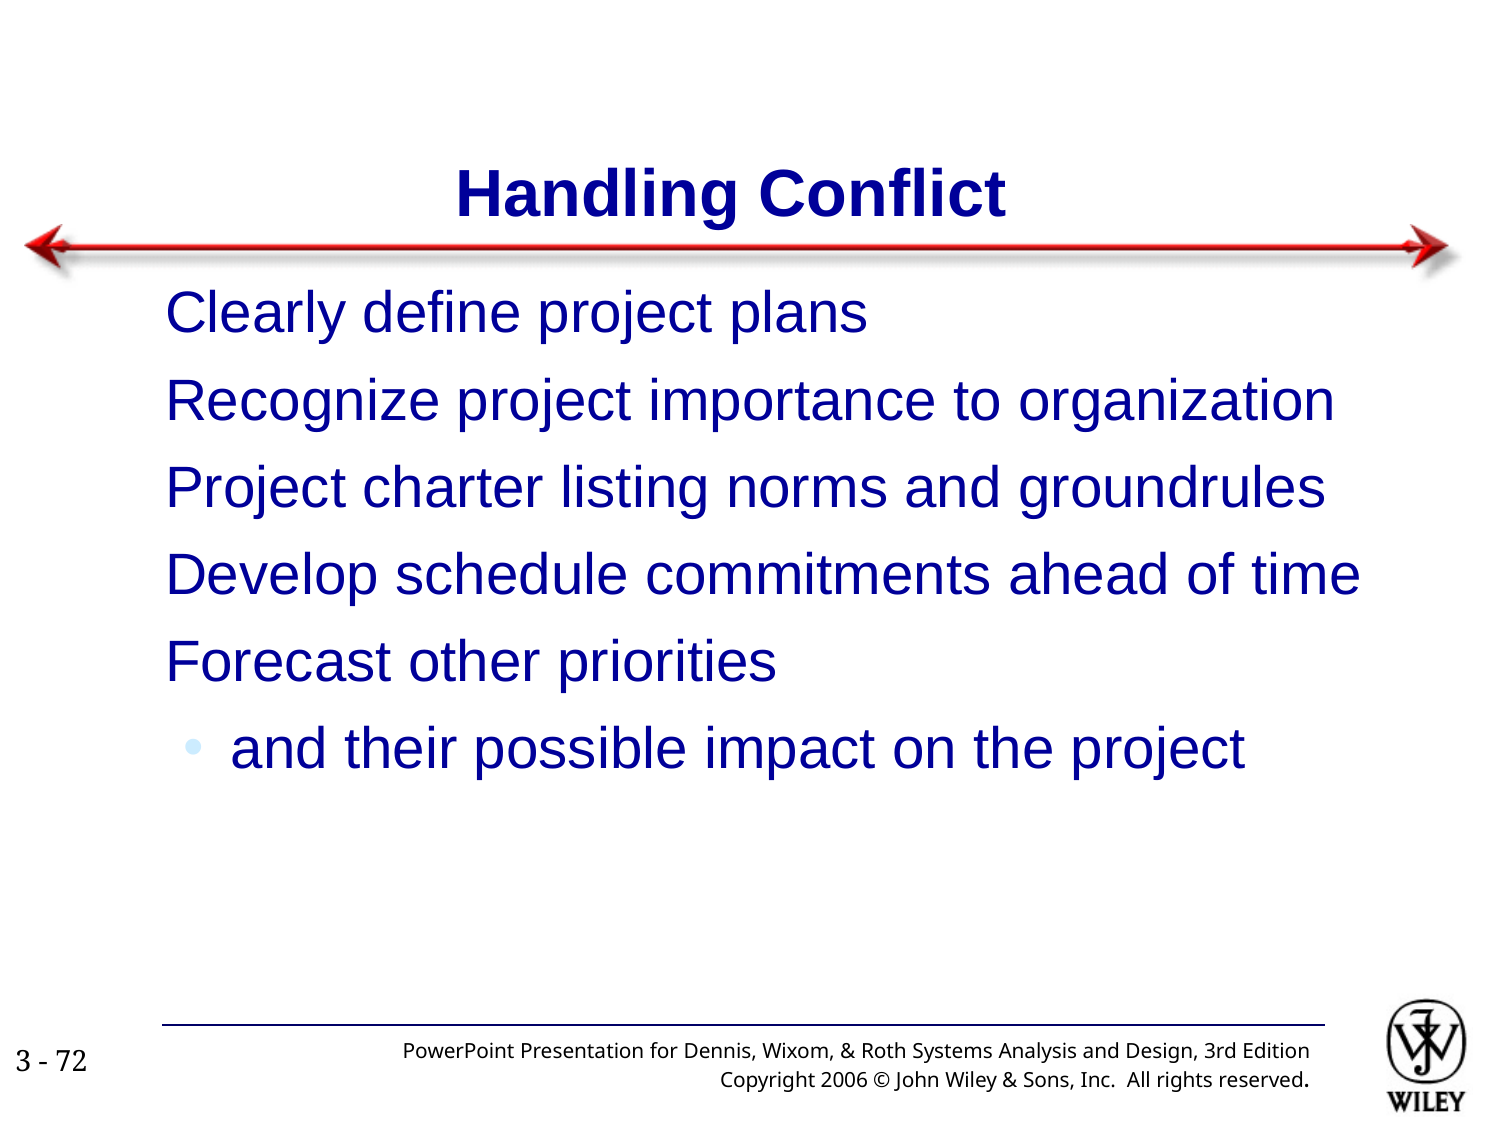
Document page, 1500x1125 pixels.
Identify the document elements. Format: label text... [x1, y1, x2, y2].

picture [1381, 991, 1473, 1117]
text_box PowerPoint Presentation for Dennis, Wixom, & Roth Systems Analysis and Design, 3rd Edition Copyright 2006 © John Wiley & Sons, Inc. All rights reserved. [287, 1024, 1325, 1100]
text_box 3 - ‹#› [0, 1049, 125, 1125]
list Clearly define project plans Recognize project importance to organization Project charter listing norms and groundrules Develop schedule commitments ahead of time Forecast other priorities and their possible impact on the project [93, 275, 1407, 1013]
title Handling Conflict [93, 50, 1369, 238]
picture [24, 224, 1471, 291]
